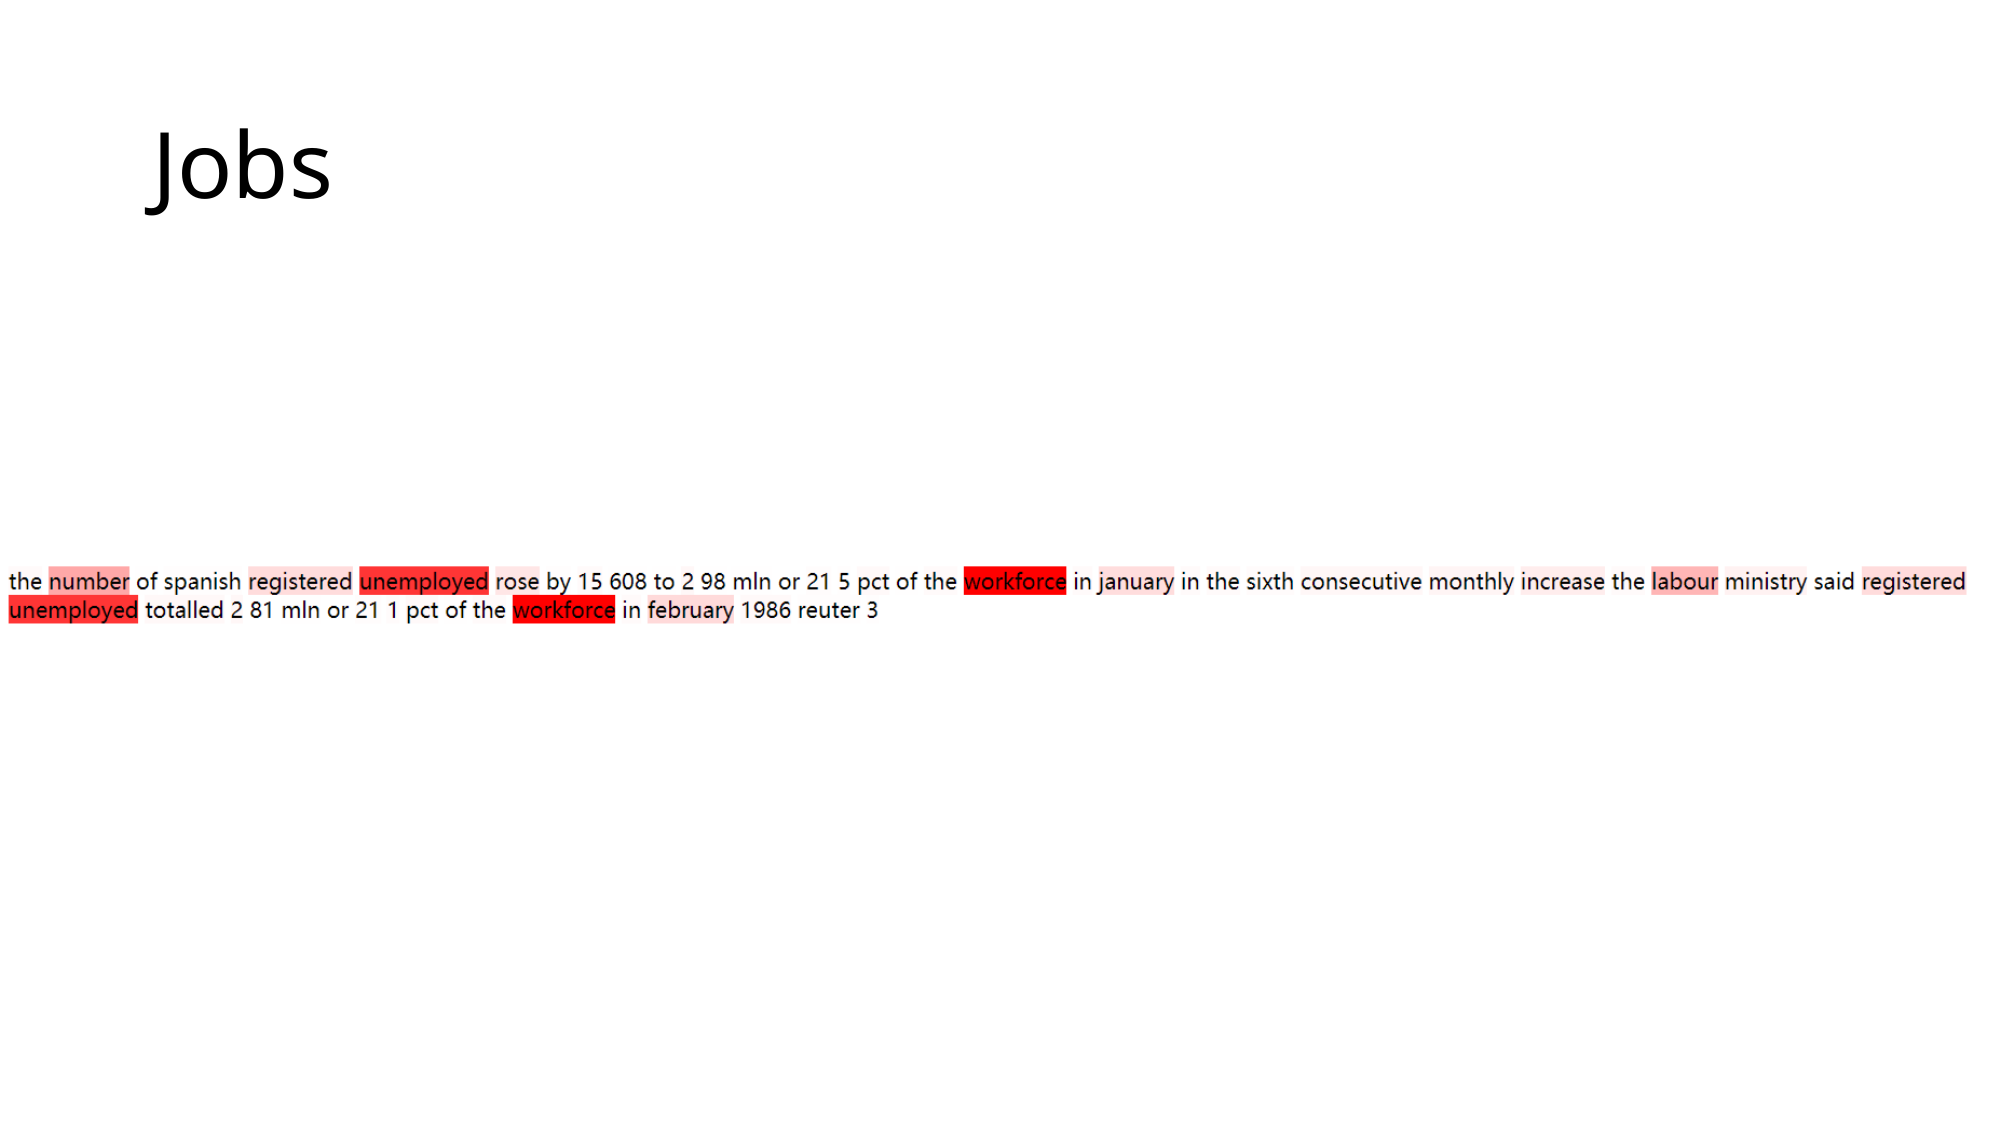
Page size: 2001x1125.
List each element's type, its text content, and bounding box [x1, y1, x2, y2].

picture [0, 562, 2000, 640]
title Jobs [137, 59, 1863, 278]
